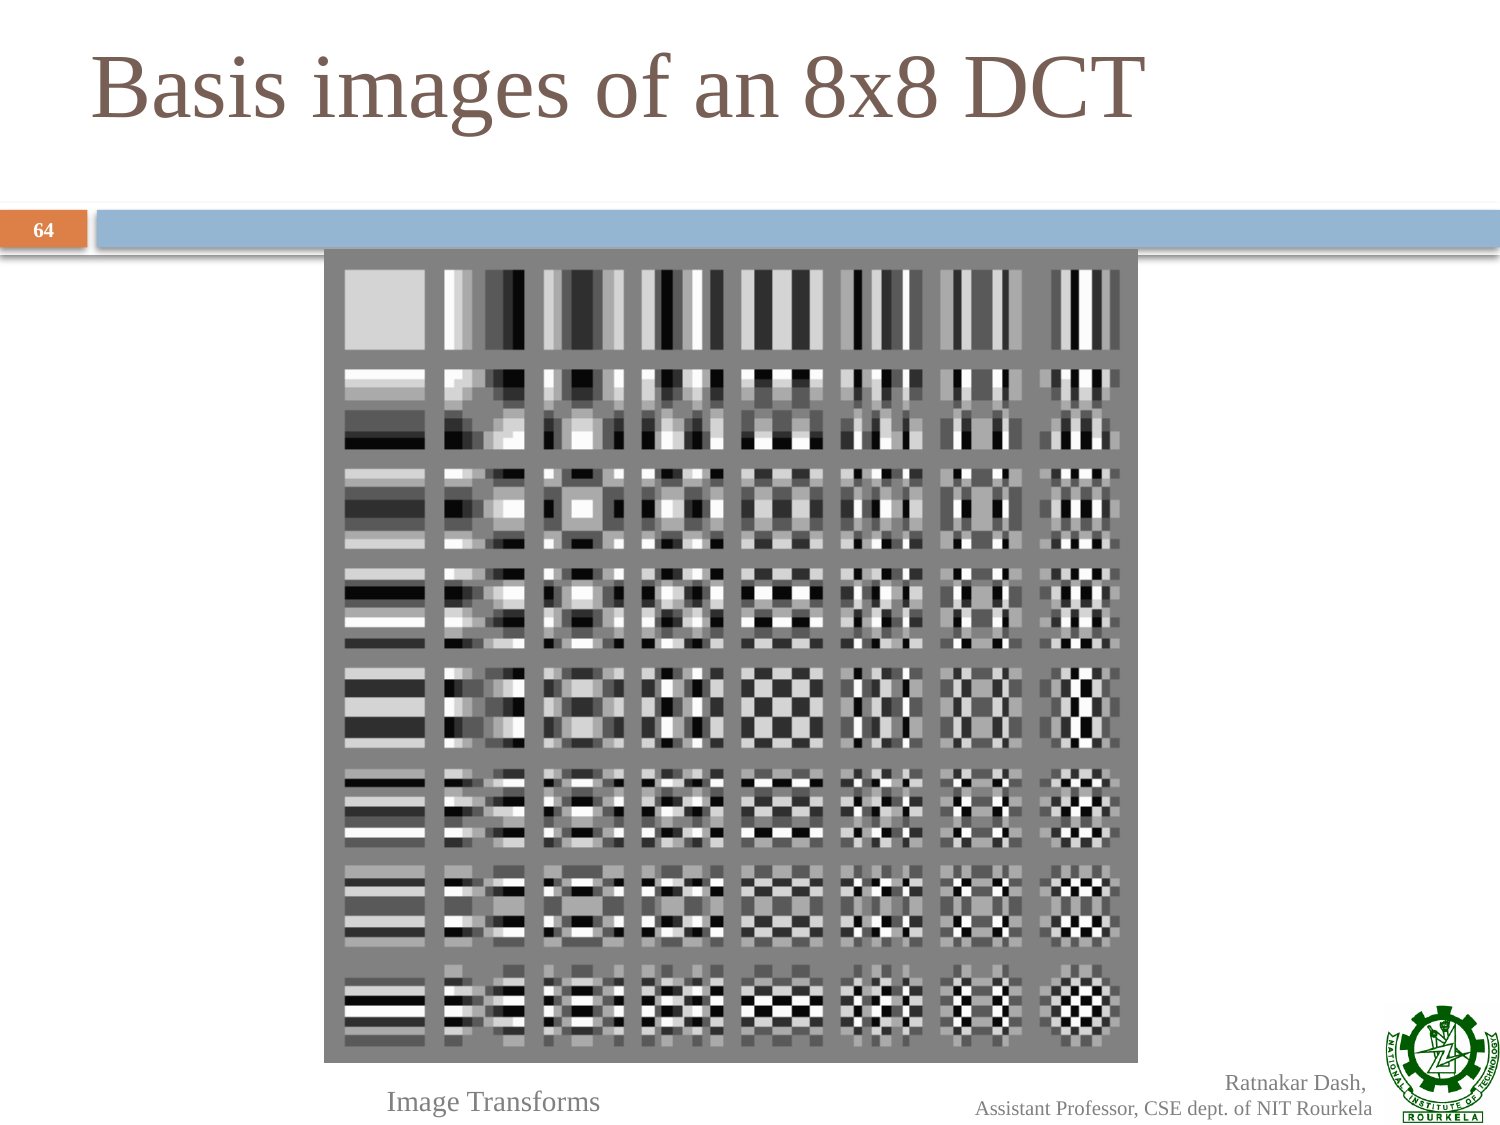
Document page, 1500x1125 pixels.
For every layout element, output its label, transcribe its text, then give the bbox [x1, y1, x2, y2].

picture [1384, 1004, 1500, 1125]
slide_number 64 [0, 208, 88, 249]
title Basis images of an 8x8 DCT [74, 0, 1413, 163]
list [324, 249, 1139, 1063]
